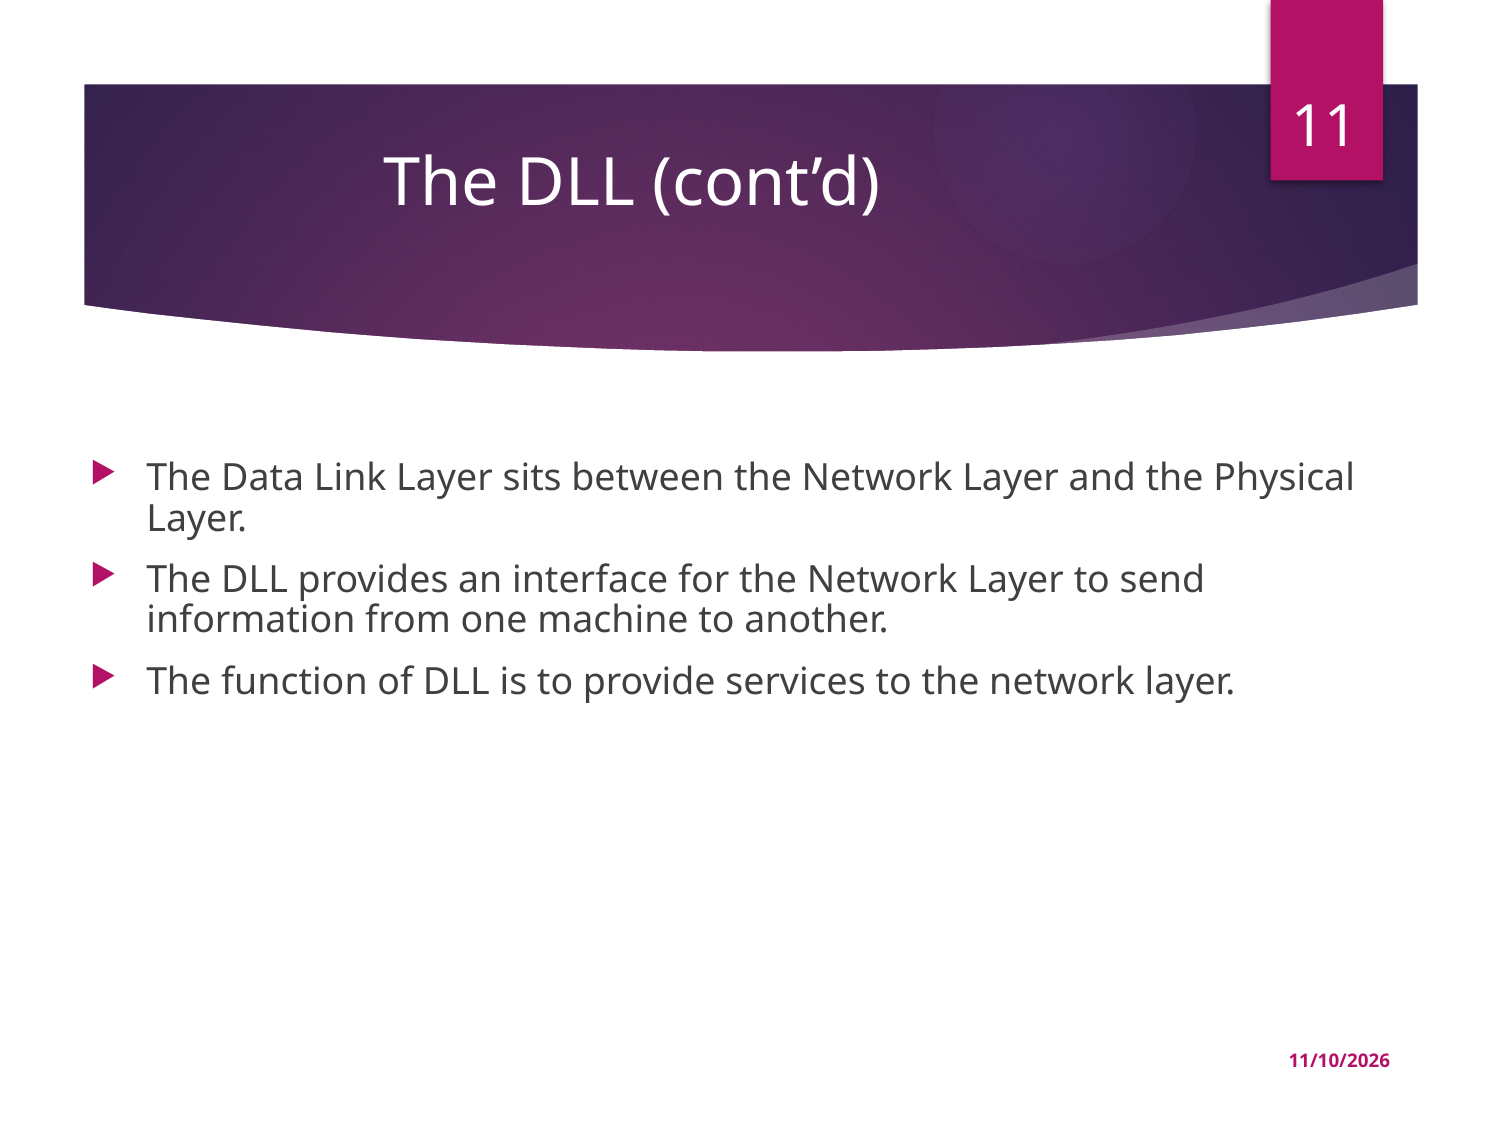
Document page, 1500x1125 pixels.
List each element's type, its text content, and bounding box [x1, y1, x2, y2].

title The DLL (cont’d)‏ [75, 45, 1425, 233]
list The Data Link Layer sits between the Network Layer and the Physical Layer. The DLL provides an interface for the Network Layer to send information from one machine to another. The function of DLL is to provide services to the network layer. [75, 262, 1425, 1005]
slide_number 03-Jul-22 [1242, 1044, 1405, 1082]
slide_number 11 [1259, 48, 1390, 175]
